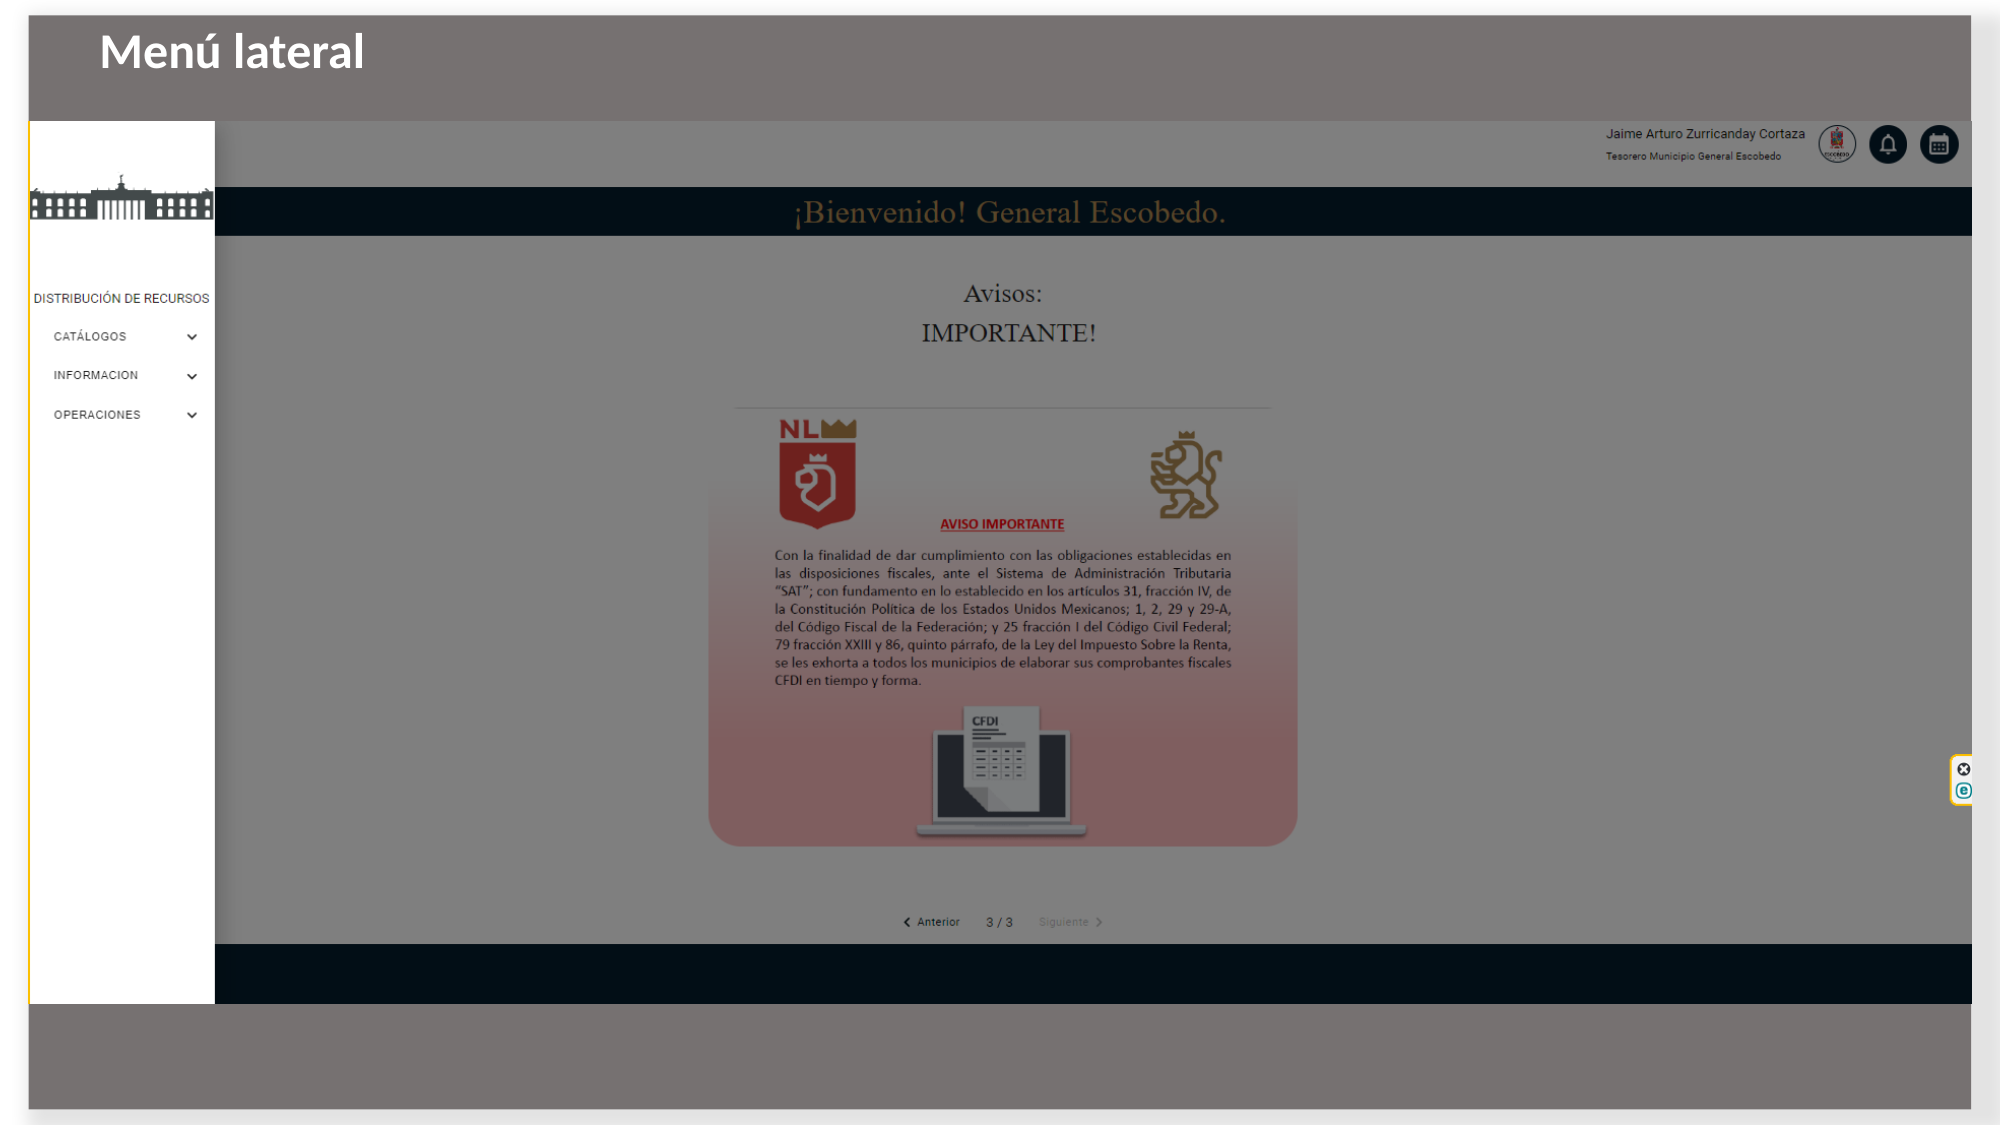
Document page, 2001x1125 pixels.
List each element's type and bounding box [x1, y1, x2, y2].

text_box [28, 1004, 1972, 1110]
text_box [500, 14, 1972, 121]
text_box [0, 0, 500, 172]
picture [28, 121, 1972, 1004]
